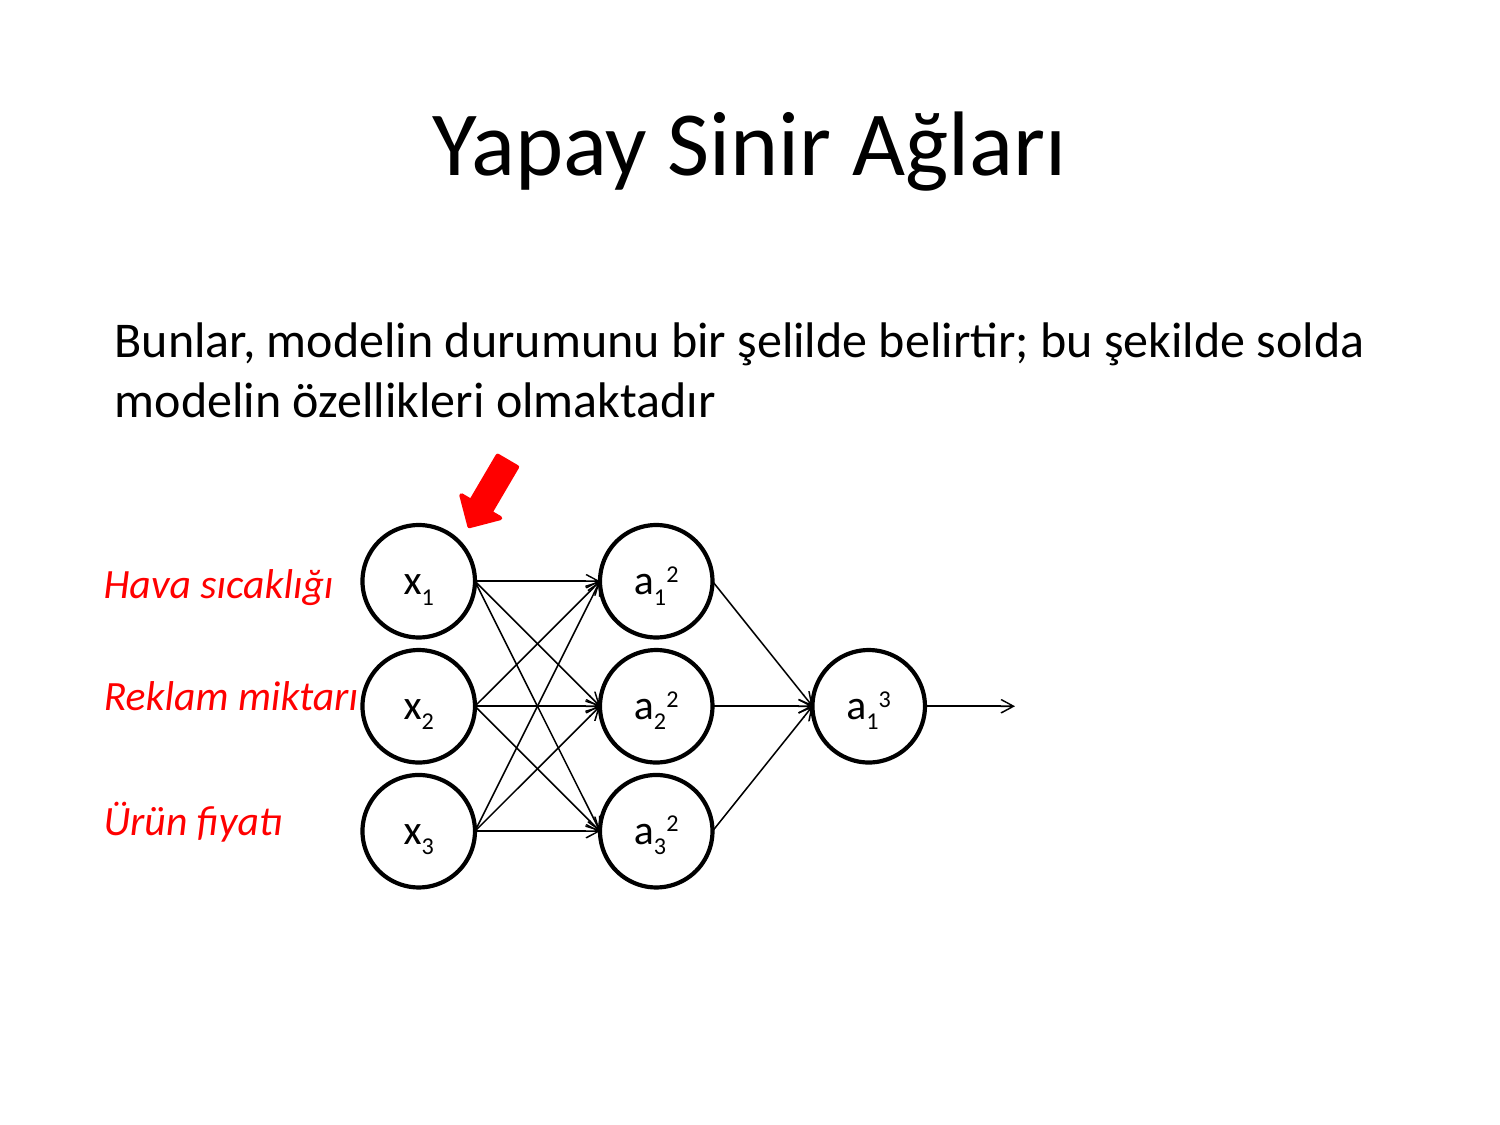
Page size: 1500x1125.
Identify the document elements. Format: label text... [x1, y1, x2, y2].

text_box Hava sıcaklığı [88, 549, 349, 615]
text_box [362, 524, 1016, 888]
text_box [459, 453, 520, 523]
text_box Ürün fiyatı [88, 786, 298, 852]
text_box Bunlar, modelin durumunu bir şelilde belirtir; bu şekilde solda modelin özellikleri olmaktadır [99, 299, 1425, 435]
text_box Reklam miktarı [88, 661, 357, 727]
title Yapay Sinir Ağları [75, 45, 1425, 233]
